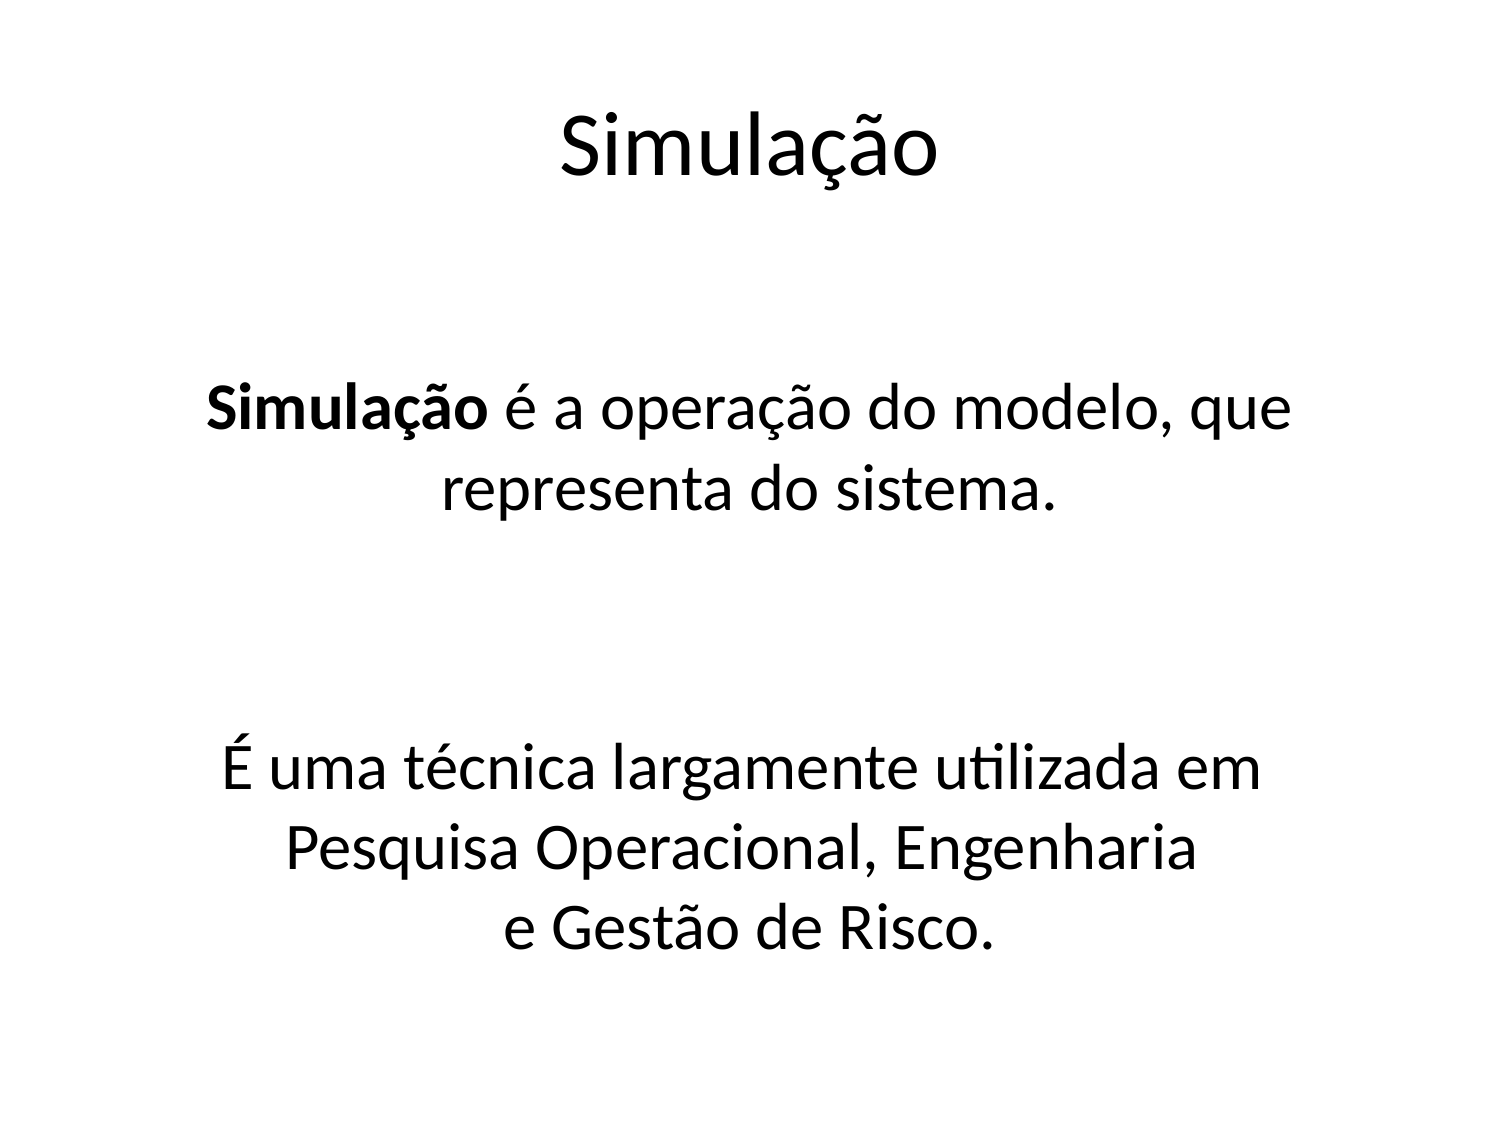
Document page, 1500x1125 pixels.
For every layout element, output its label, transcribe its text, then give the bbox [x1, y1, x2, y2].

title Simulação [75, 45, 1425, 233]
list Simulação é a operação do modelo, que representa do sistema. É uma técnica largamente utilizada em Pesquisa Operacional, Engenharia e Gestão de Risco. [75, 262, 1425, 1005]
